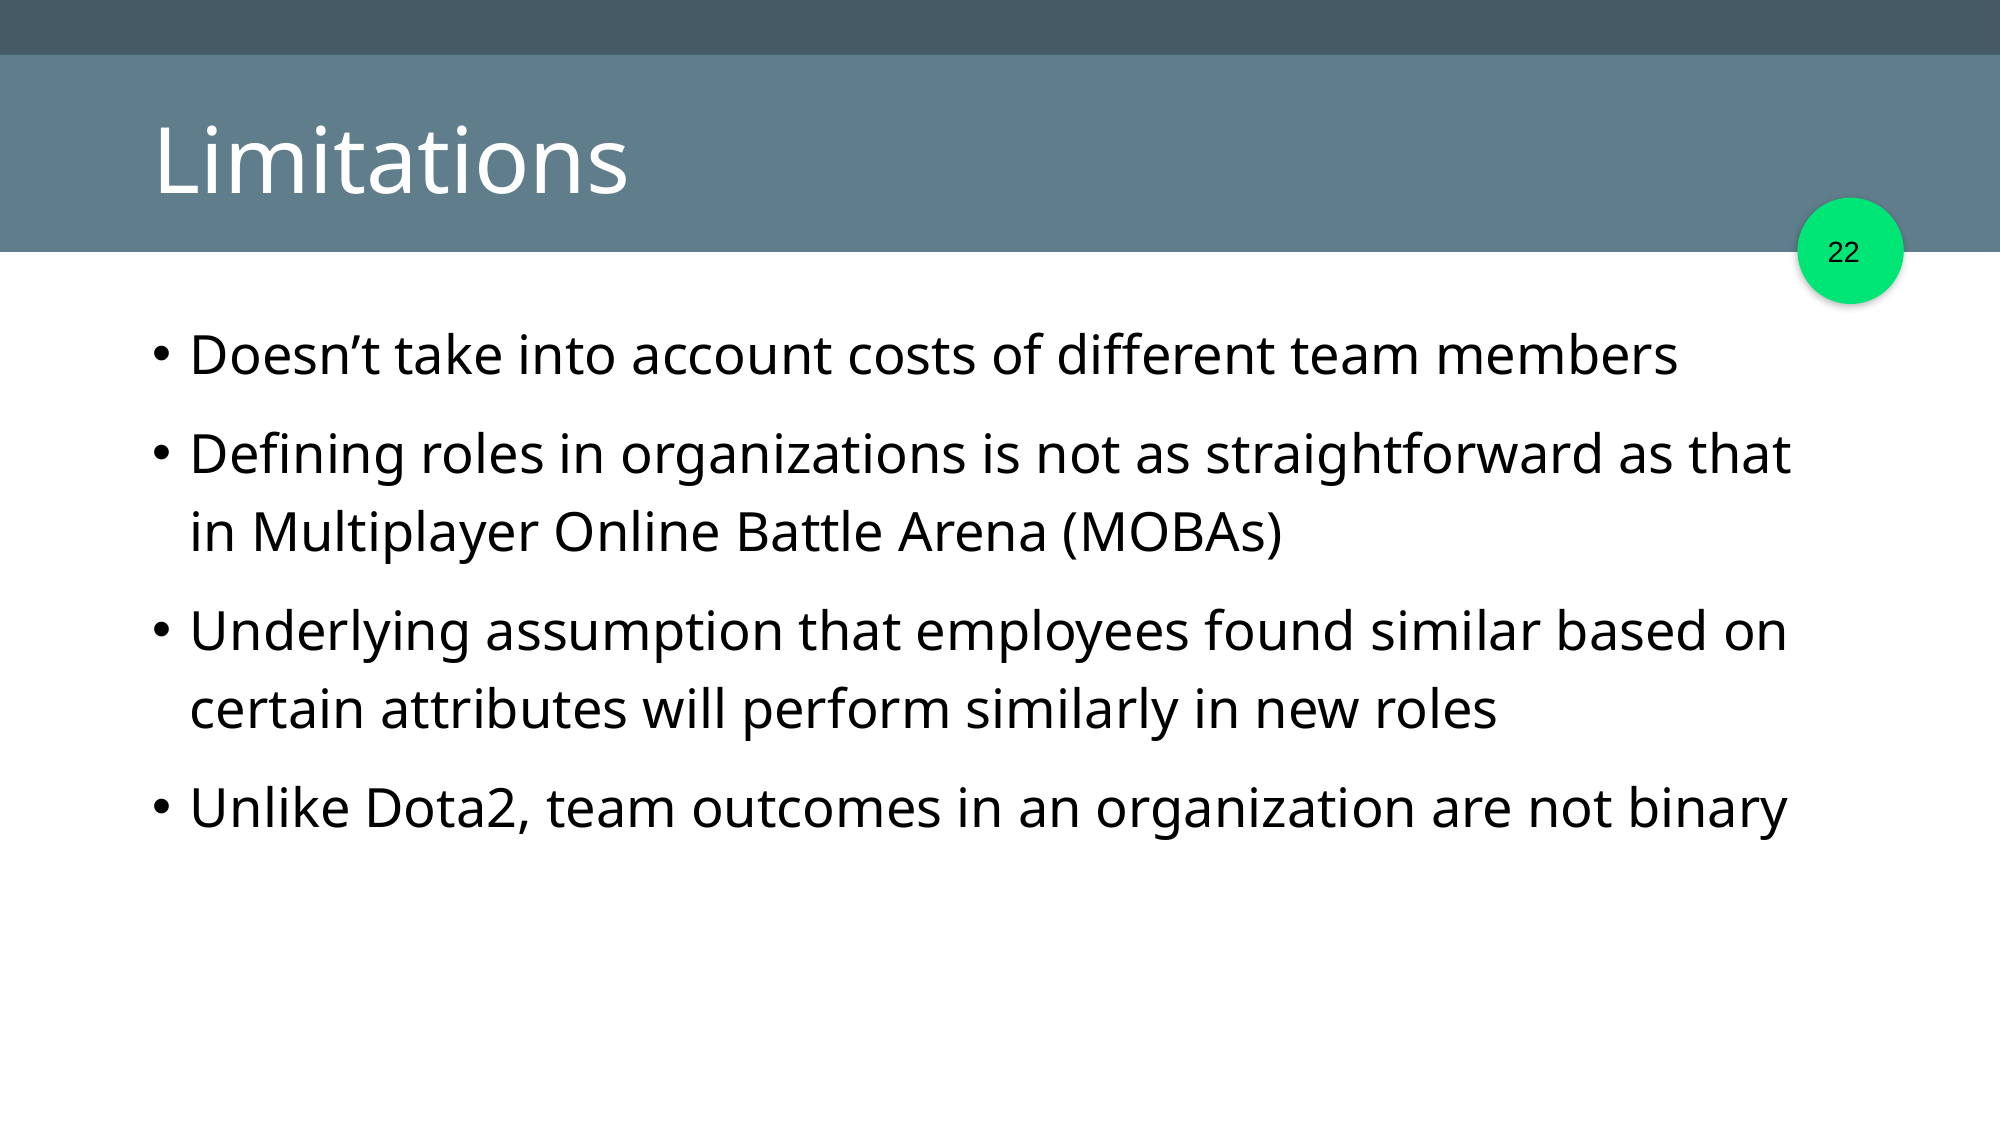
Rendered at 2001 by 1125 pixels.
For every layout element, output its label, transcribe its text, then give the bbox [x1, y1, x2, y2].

list Doesn’t take into account costs of different team members Defining roles in organizations is not as straightforward as that in Multiplayer Online Battle Arena (MOBAs) Underlying assumption that employees found similar based on certain attributes will perform similarly in new roles Unlike Dota2, team outcomes in an organization are not binary [137, 299, 1863, 1014]
title Limitations [137, 54, 1863, 273]
slide_number ‹#› [1790, 214, 1875, 288]
